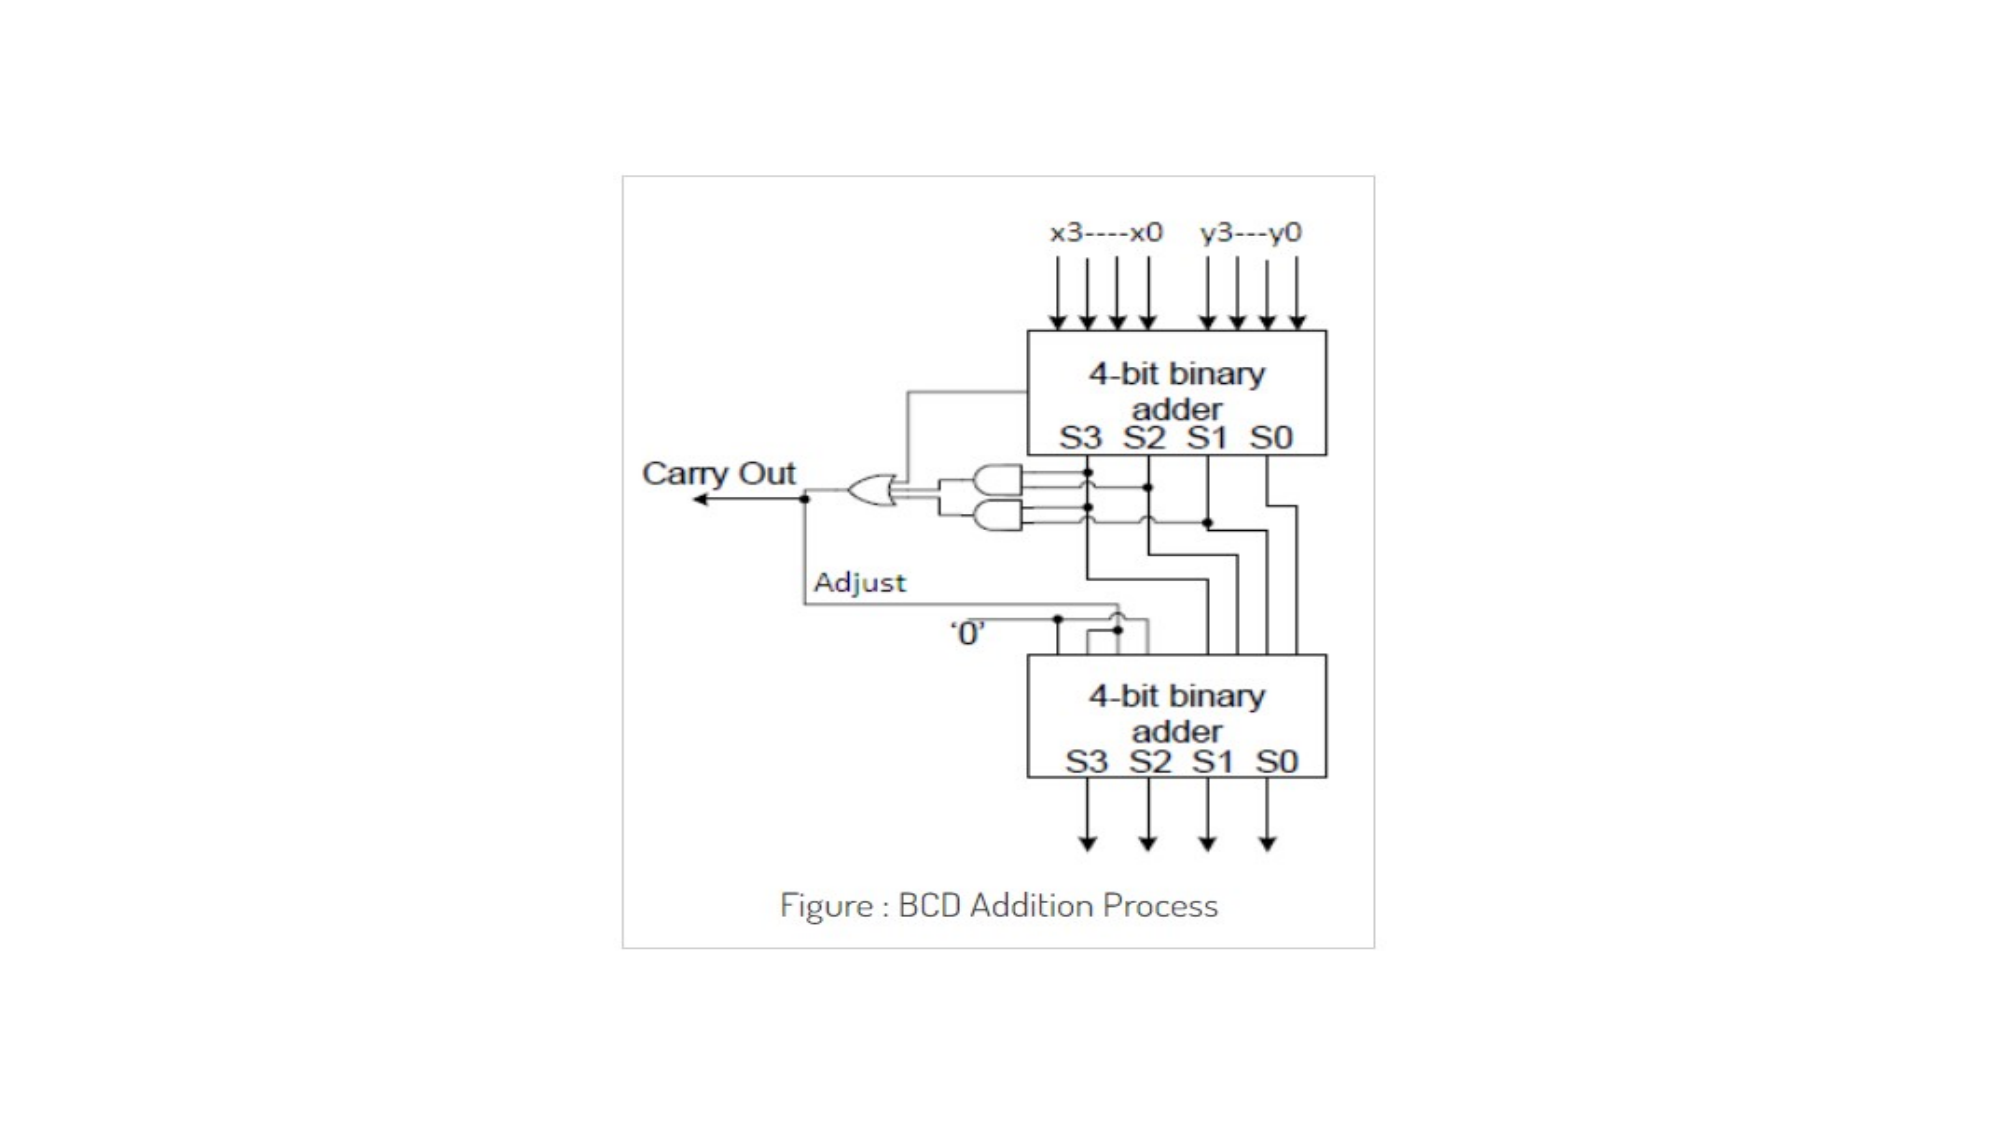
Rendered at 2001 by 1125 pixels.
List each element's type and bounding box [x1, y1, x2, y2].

picture [613, 171, 1387, 954]
